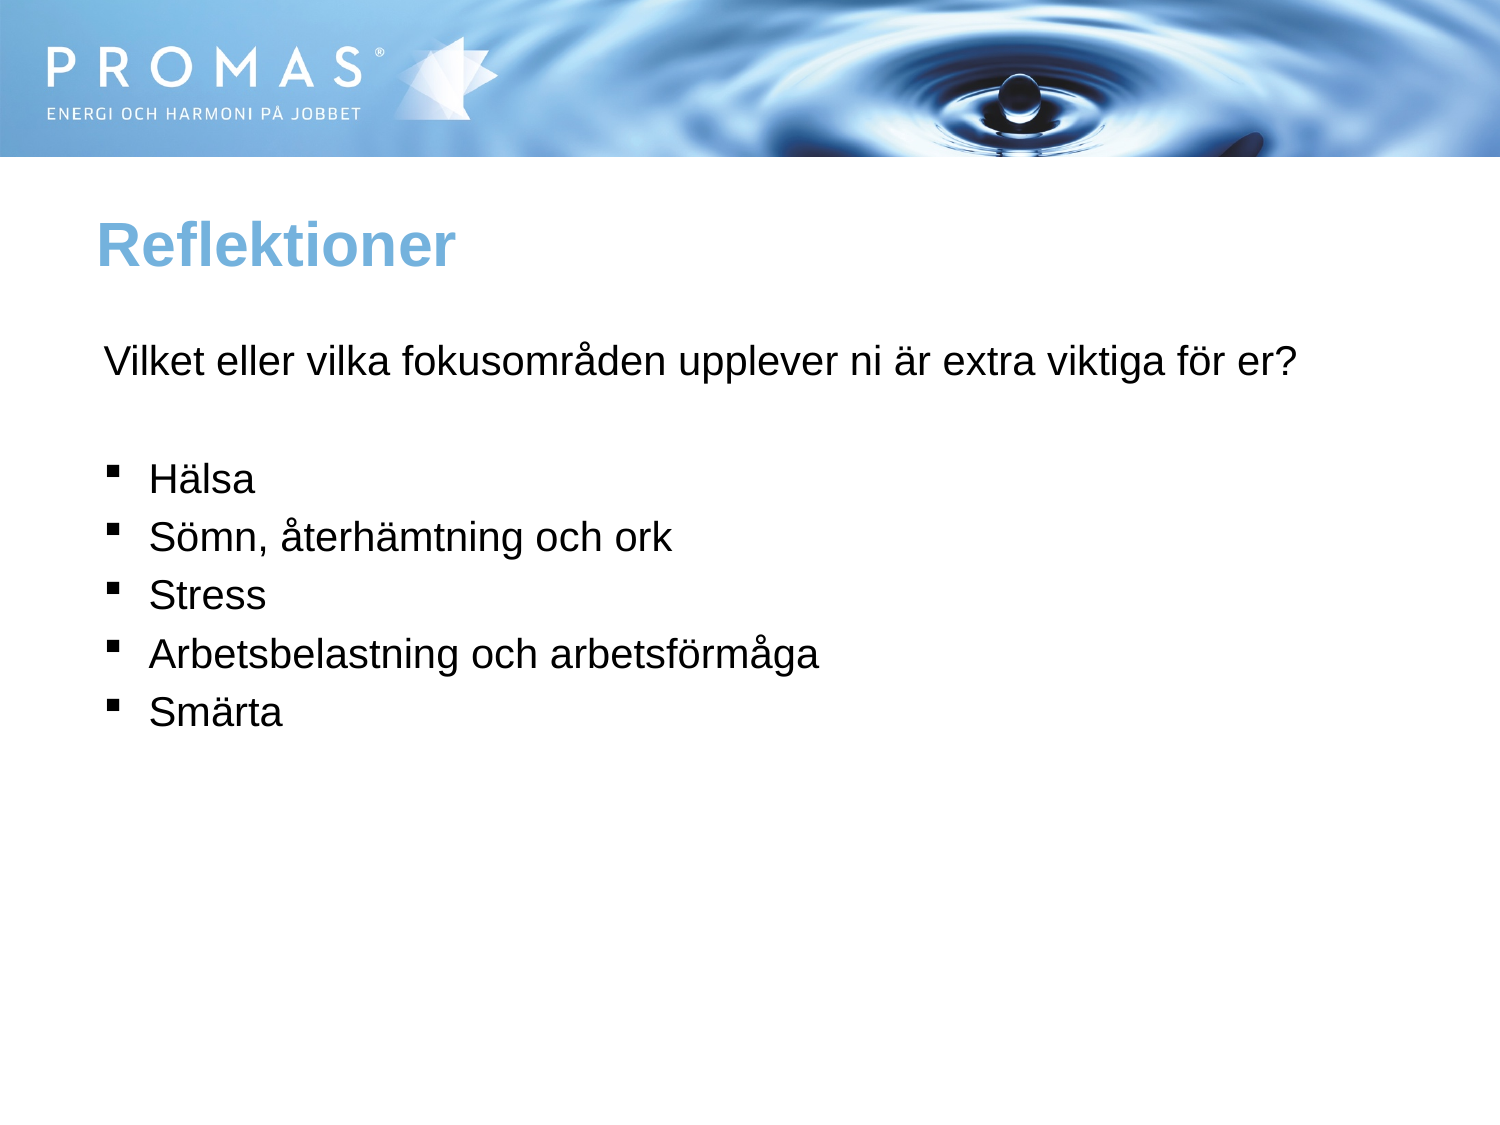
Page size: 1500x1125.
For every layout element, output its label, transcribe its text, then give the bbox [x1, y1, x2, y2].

text_box Hälsa Sömn, återhämtning och ork Stress Arbetsbelastning och arbetsförmåga Smärta [88, 443, 1000, 850]
picture [0, 0, 1500, 157]
list Vilket eller vilka fokusområden upplever ni är extra viktiga för er? [88, 360, 1354, 495]
text_box Reflektioner [81, 196, 1365, 360]
